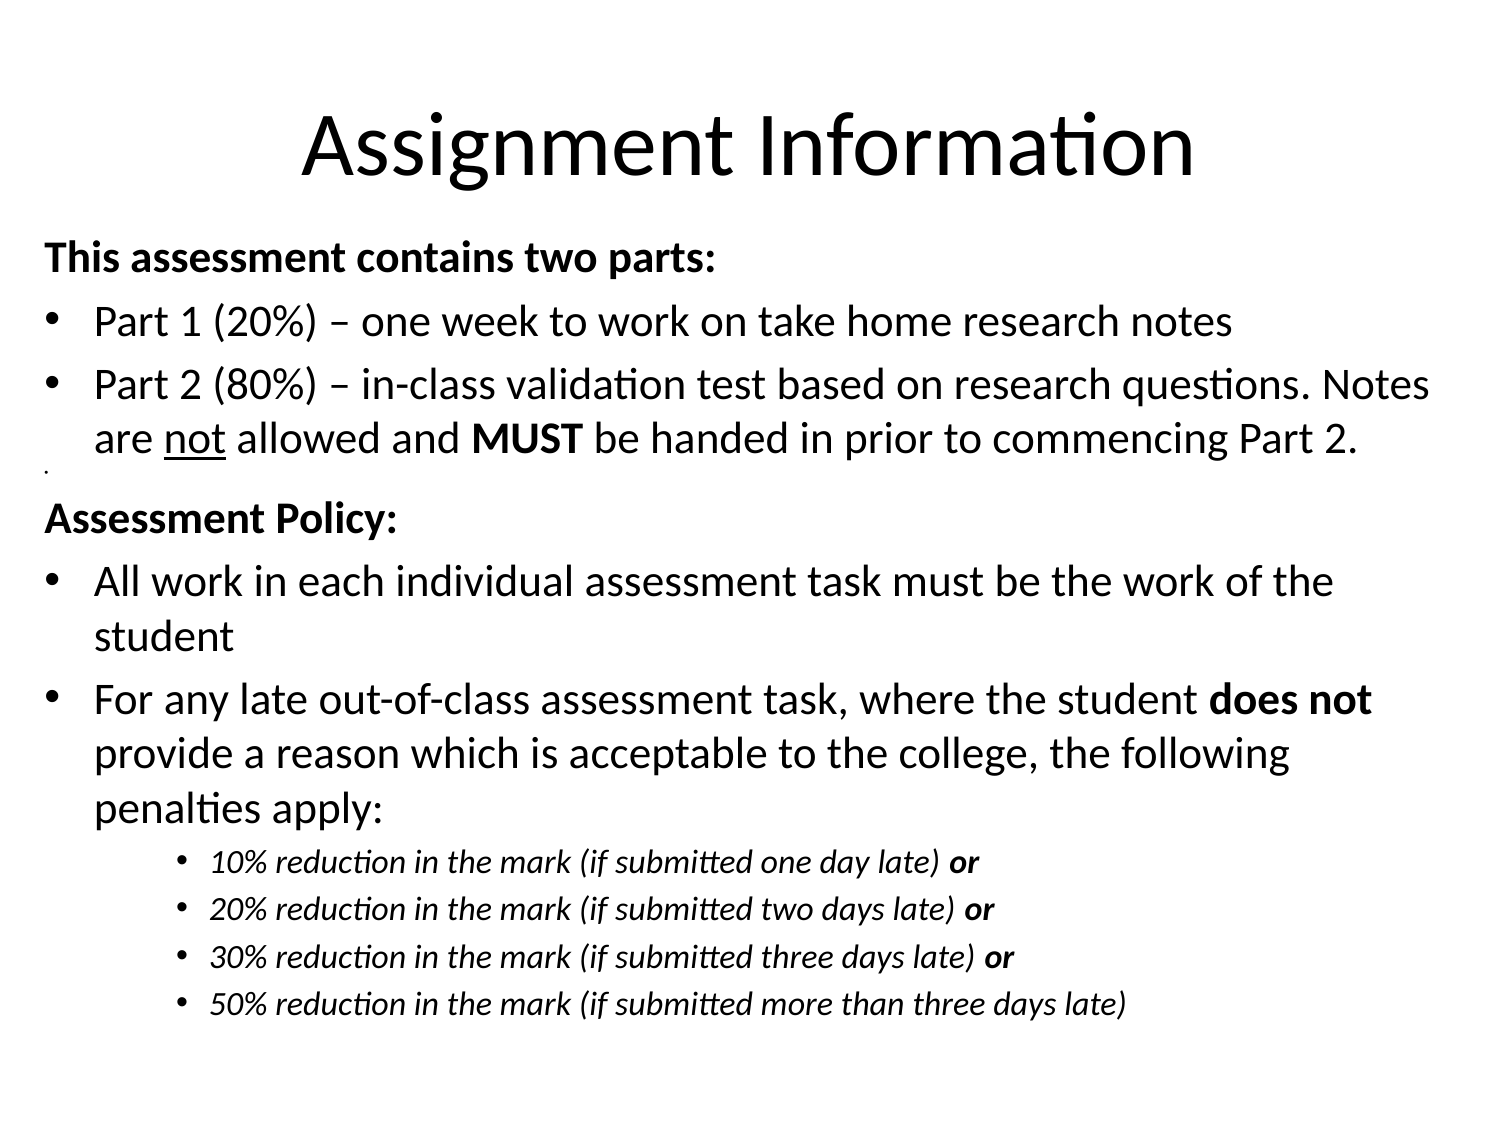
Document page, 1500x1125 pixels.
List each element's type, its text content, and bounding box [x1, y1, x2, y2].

title Assignment Information [75, 45, 1425, 219]
list This assessment contains two parts: Part 1 (20%) – one week to work on take home research notes Part 2 (80%) – in-class validation test based on research questions. Notes are not allowed and MUST be handed in prior to commencing Part 2. Assessment Policy: All work in each individual assessment task must be the work of the student For any late out-of-class assessment task, where the student does not provide a reason which is acceptable to the college, the following penalties apply: 10% reduction in the mark (if submitted one day late) or 20% reduction in the mark (if submitted two days late) or 30% reduction in the mark (if submitted three days late) or 50% reduction in the mark (if submitted more than three days late) [29, 219, 1471, 1083]
